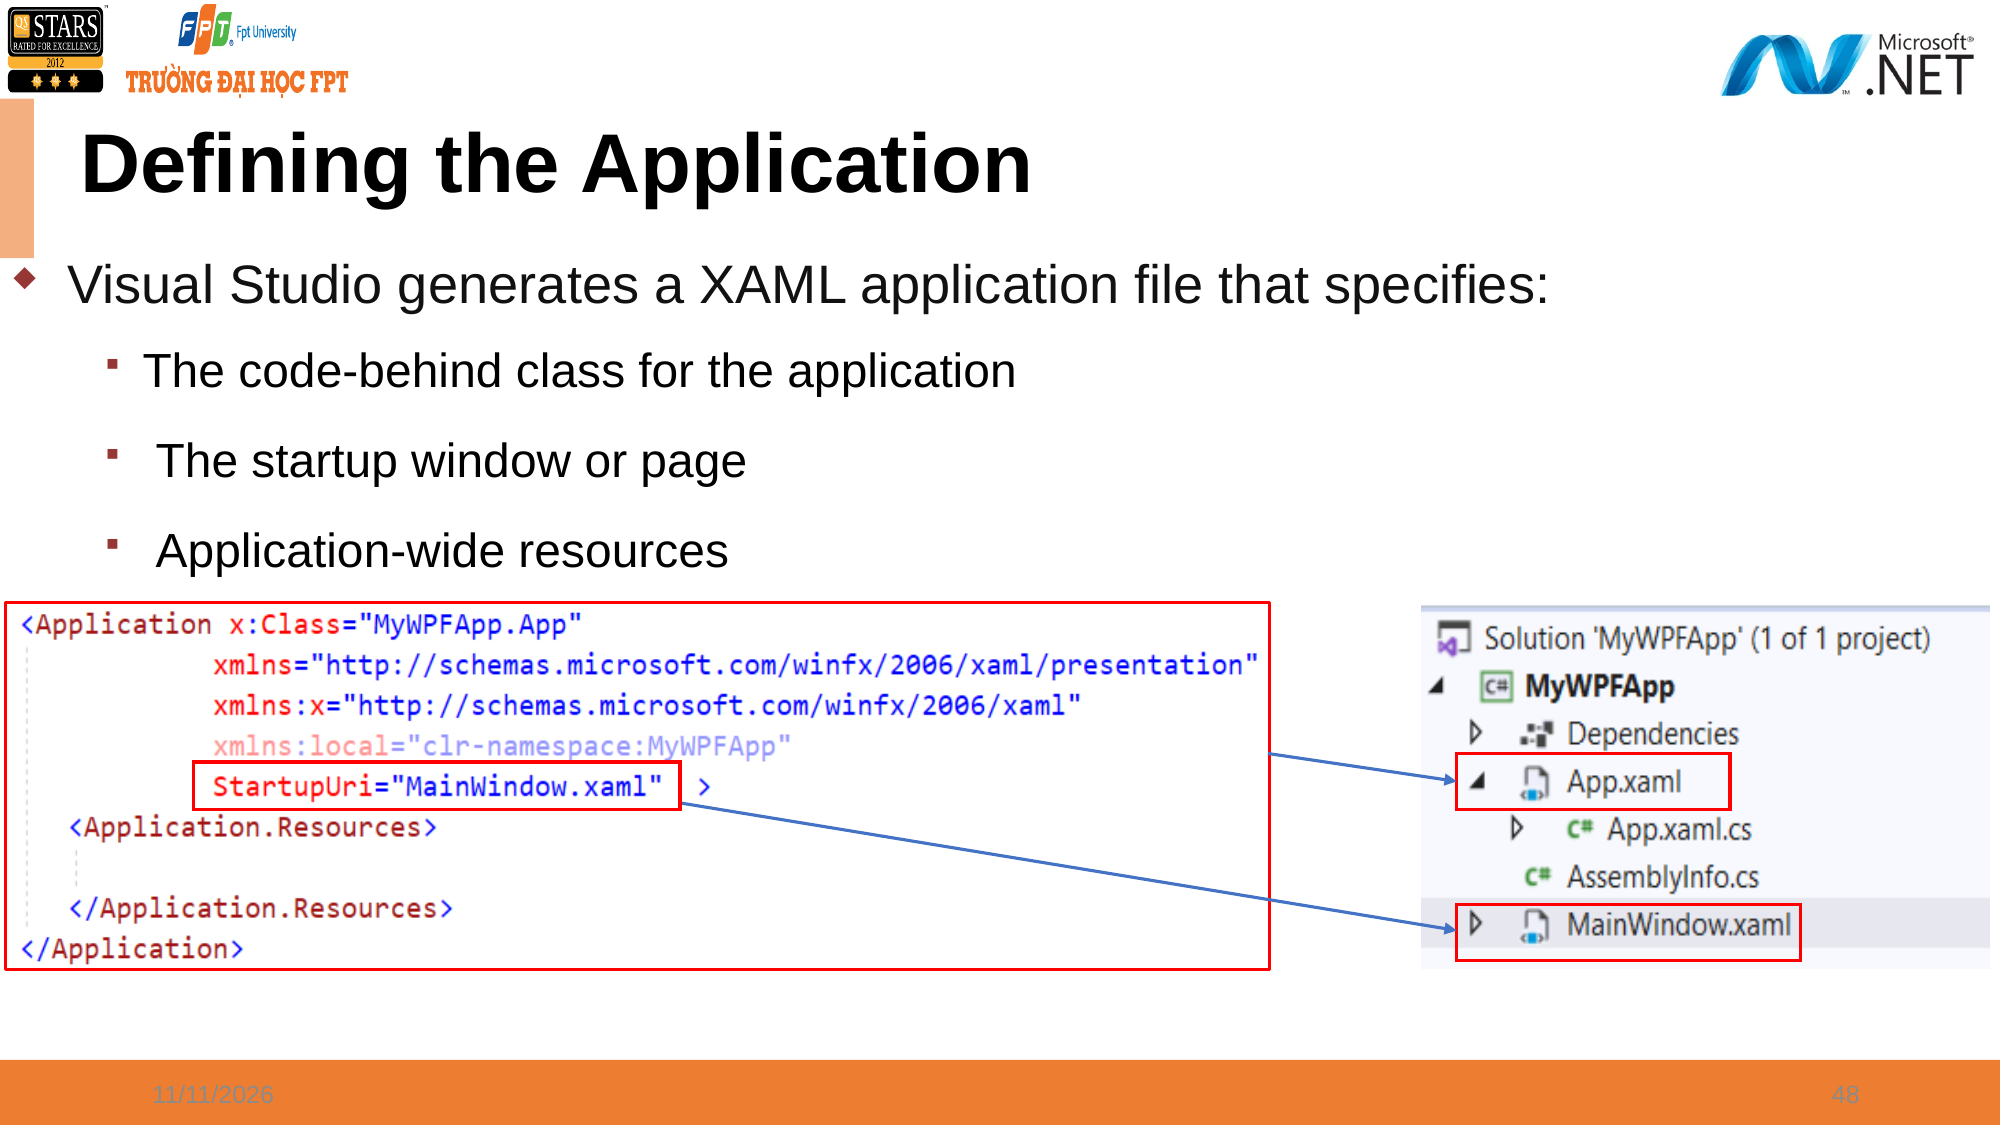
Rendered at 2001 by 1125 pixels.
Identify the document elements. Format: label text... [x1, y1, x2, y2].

picture [1685, 0, 2001, 129]
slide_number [137, 1063, 588, 1123]
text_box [1267, 753, 1457, 782]
title Defining the Application [65, 118, 1895, 213]
text_box Visual Studio generates a XAML application file that specifies: [0, 242, 1619, 322]
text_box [680, 802, 1457, 931]
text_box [1421, 604, 1990, 969]
text_box The code-behind class for the application The startup window or page Application-wide resources [43, 326, 1047, 585]
picture [6, 604, 1268, 969]
slide_number 48 [1424, 1063, 1875, 1123]
